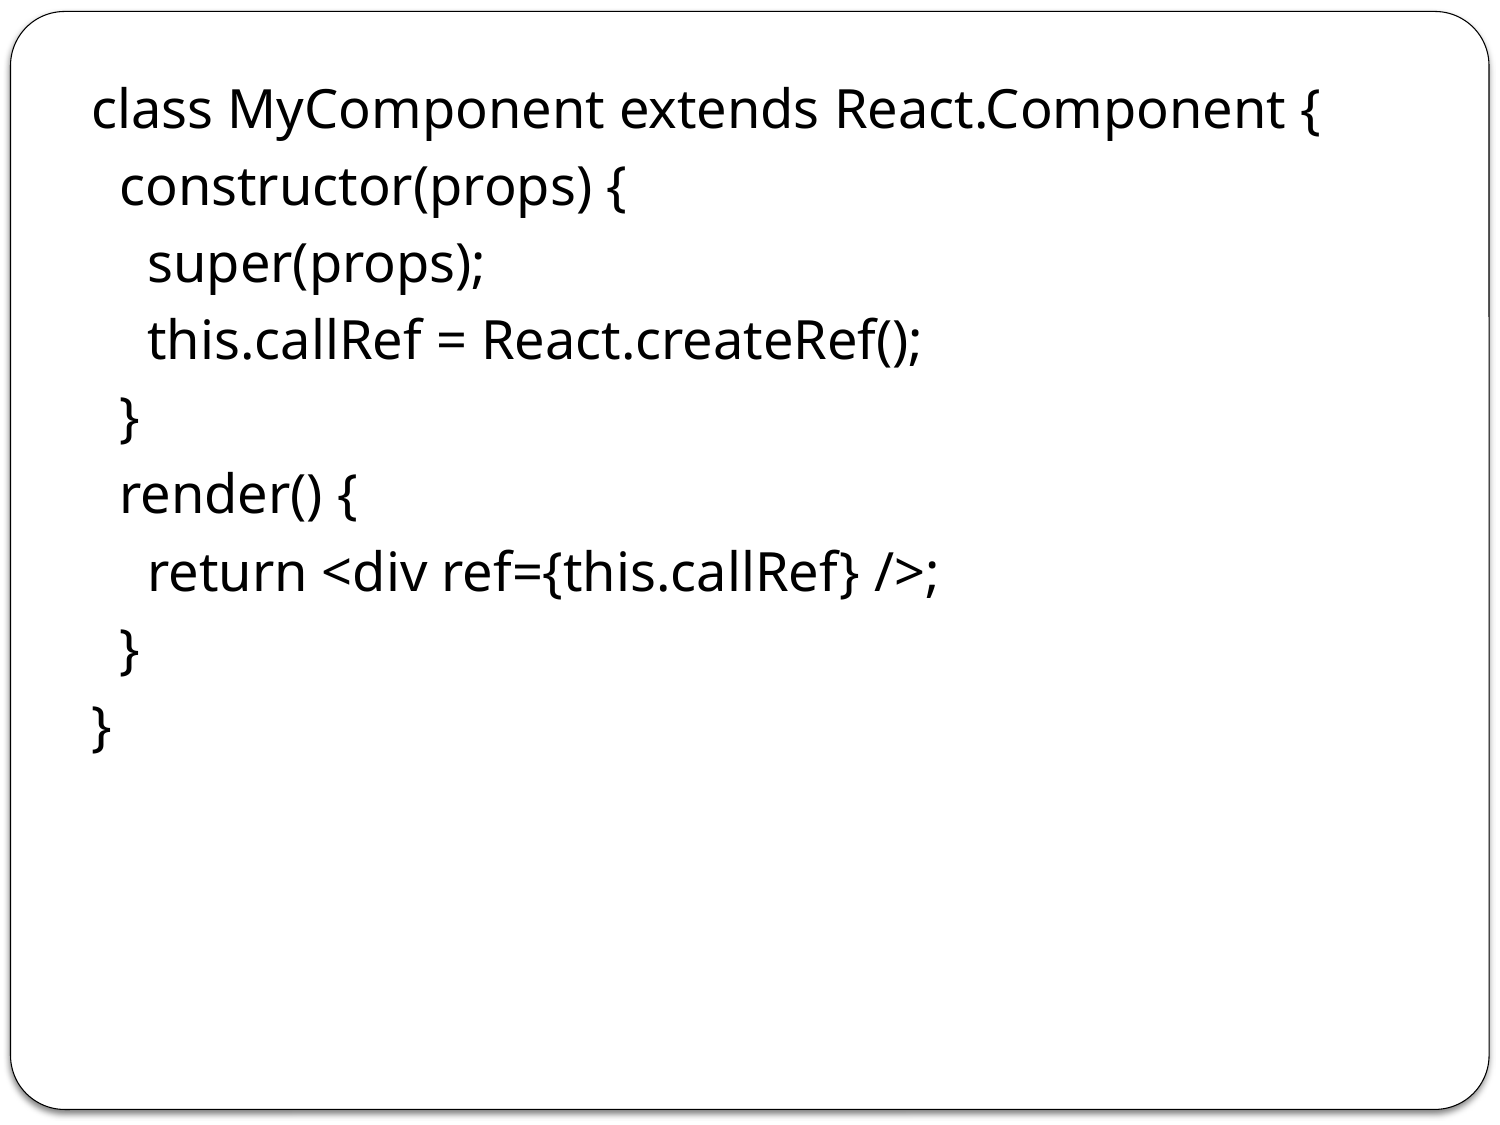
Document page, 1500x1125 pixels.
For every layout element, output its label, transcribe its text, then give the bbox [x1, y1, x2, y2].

list class MyComponent extends React.Component { constructor(props) { super(props); this.callRef = React.createRef(); } render() { return <div ref={this.callRef} />; } } [76, 66, 1425, 988]
